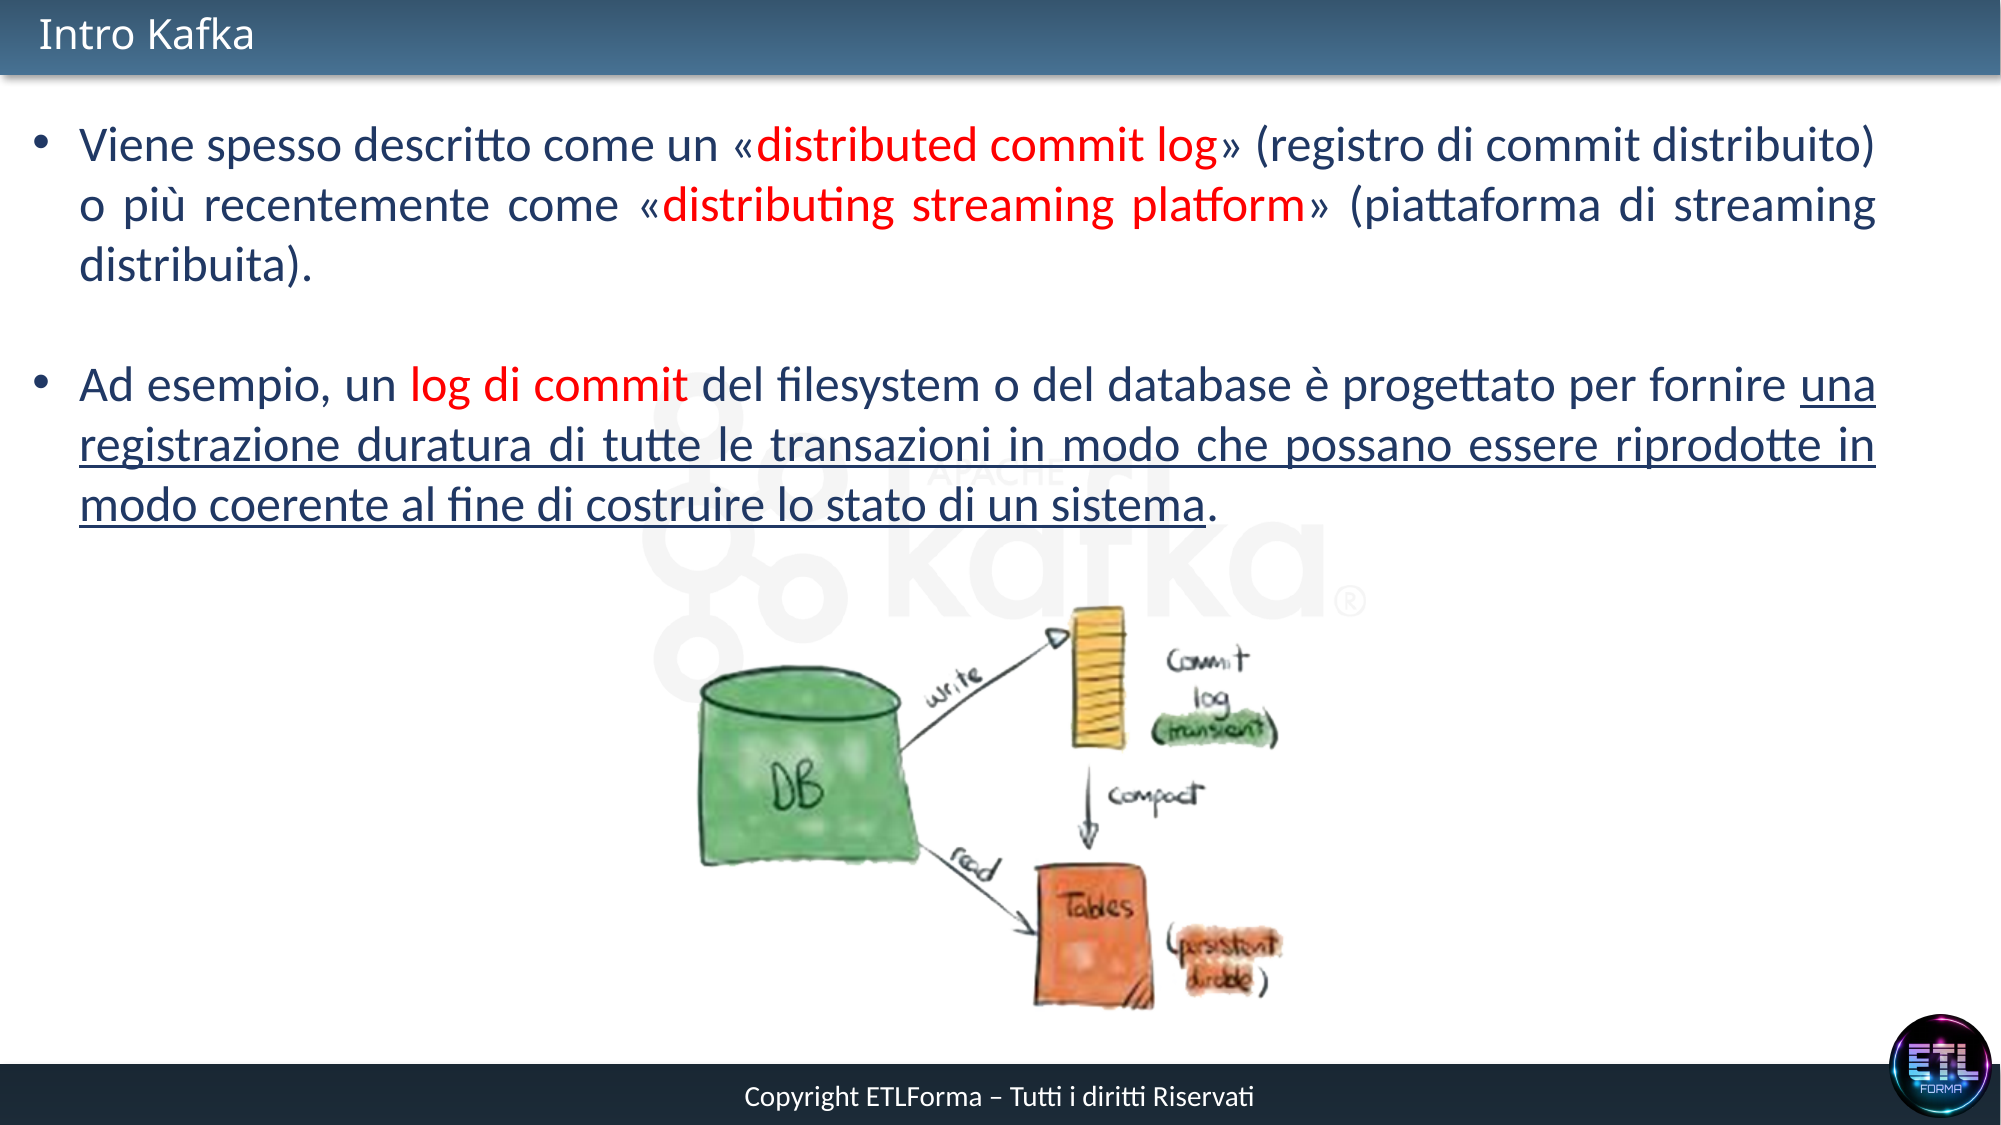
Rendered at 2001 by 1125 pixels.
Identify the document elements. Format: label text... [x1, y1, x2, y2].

title Intro Kafka [24, 10, 1984, 63]
text_box Viene spesso descritto come un «distributed commit log» (registro di commit distribuito) o più recentemente come «distributing streaming platform» (piattaforma di streaming distribuita). Ad esempio, un log di commit del filesystem o del database è progettato per fornire una registrazione duratura di tutte le transazioni in modo che possano essere riprodotte in modo coerente al fine di costruire lo stato di un sistema. [17, 104, 1892, 1042]
picture [612, 562, 1297, 1075]
picture [1889, 1014, 1992, 1118]
